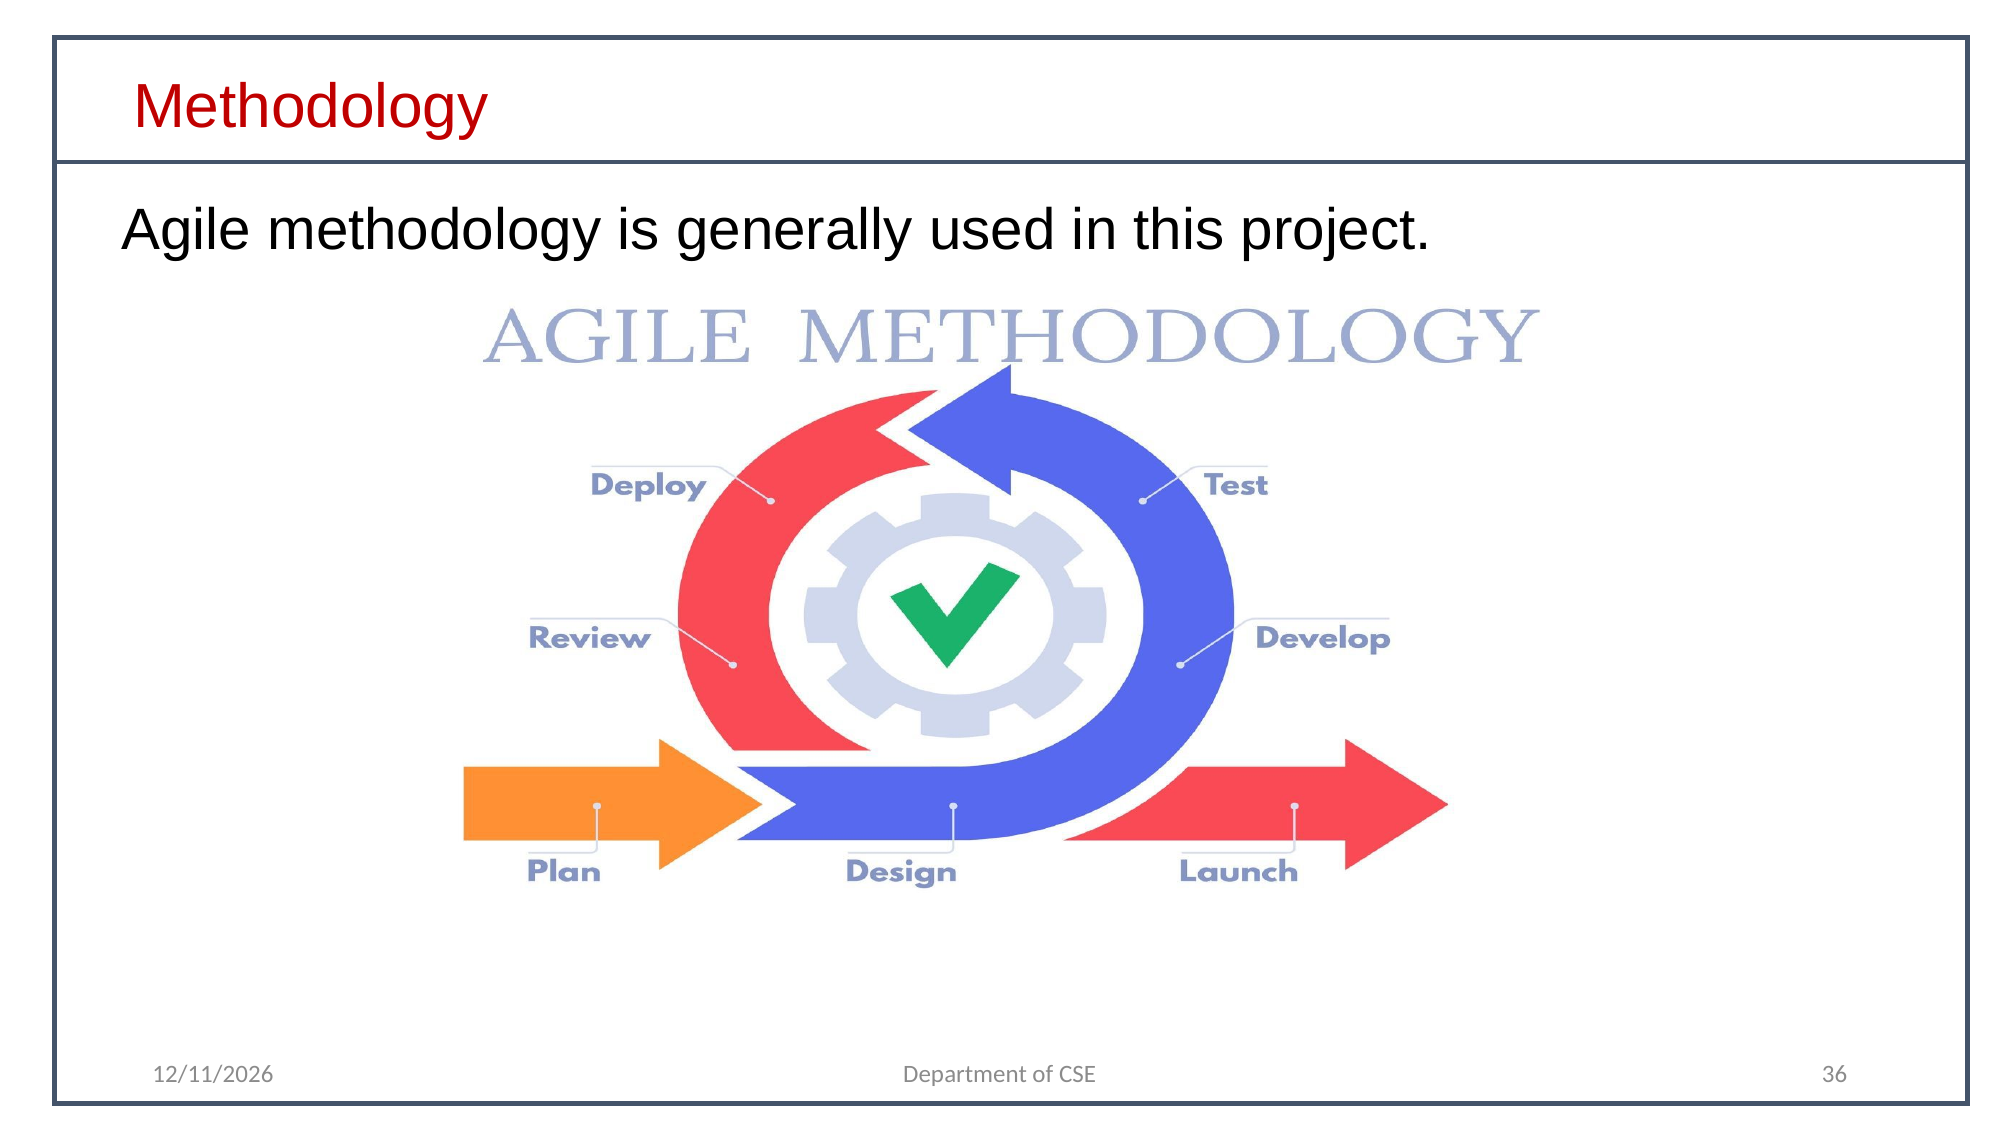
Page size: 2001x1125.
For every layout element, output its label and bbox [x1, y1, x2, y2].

picture [255, 271, 1638, 902]
text_box [53, 36, 1969, 1104]
